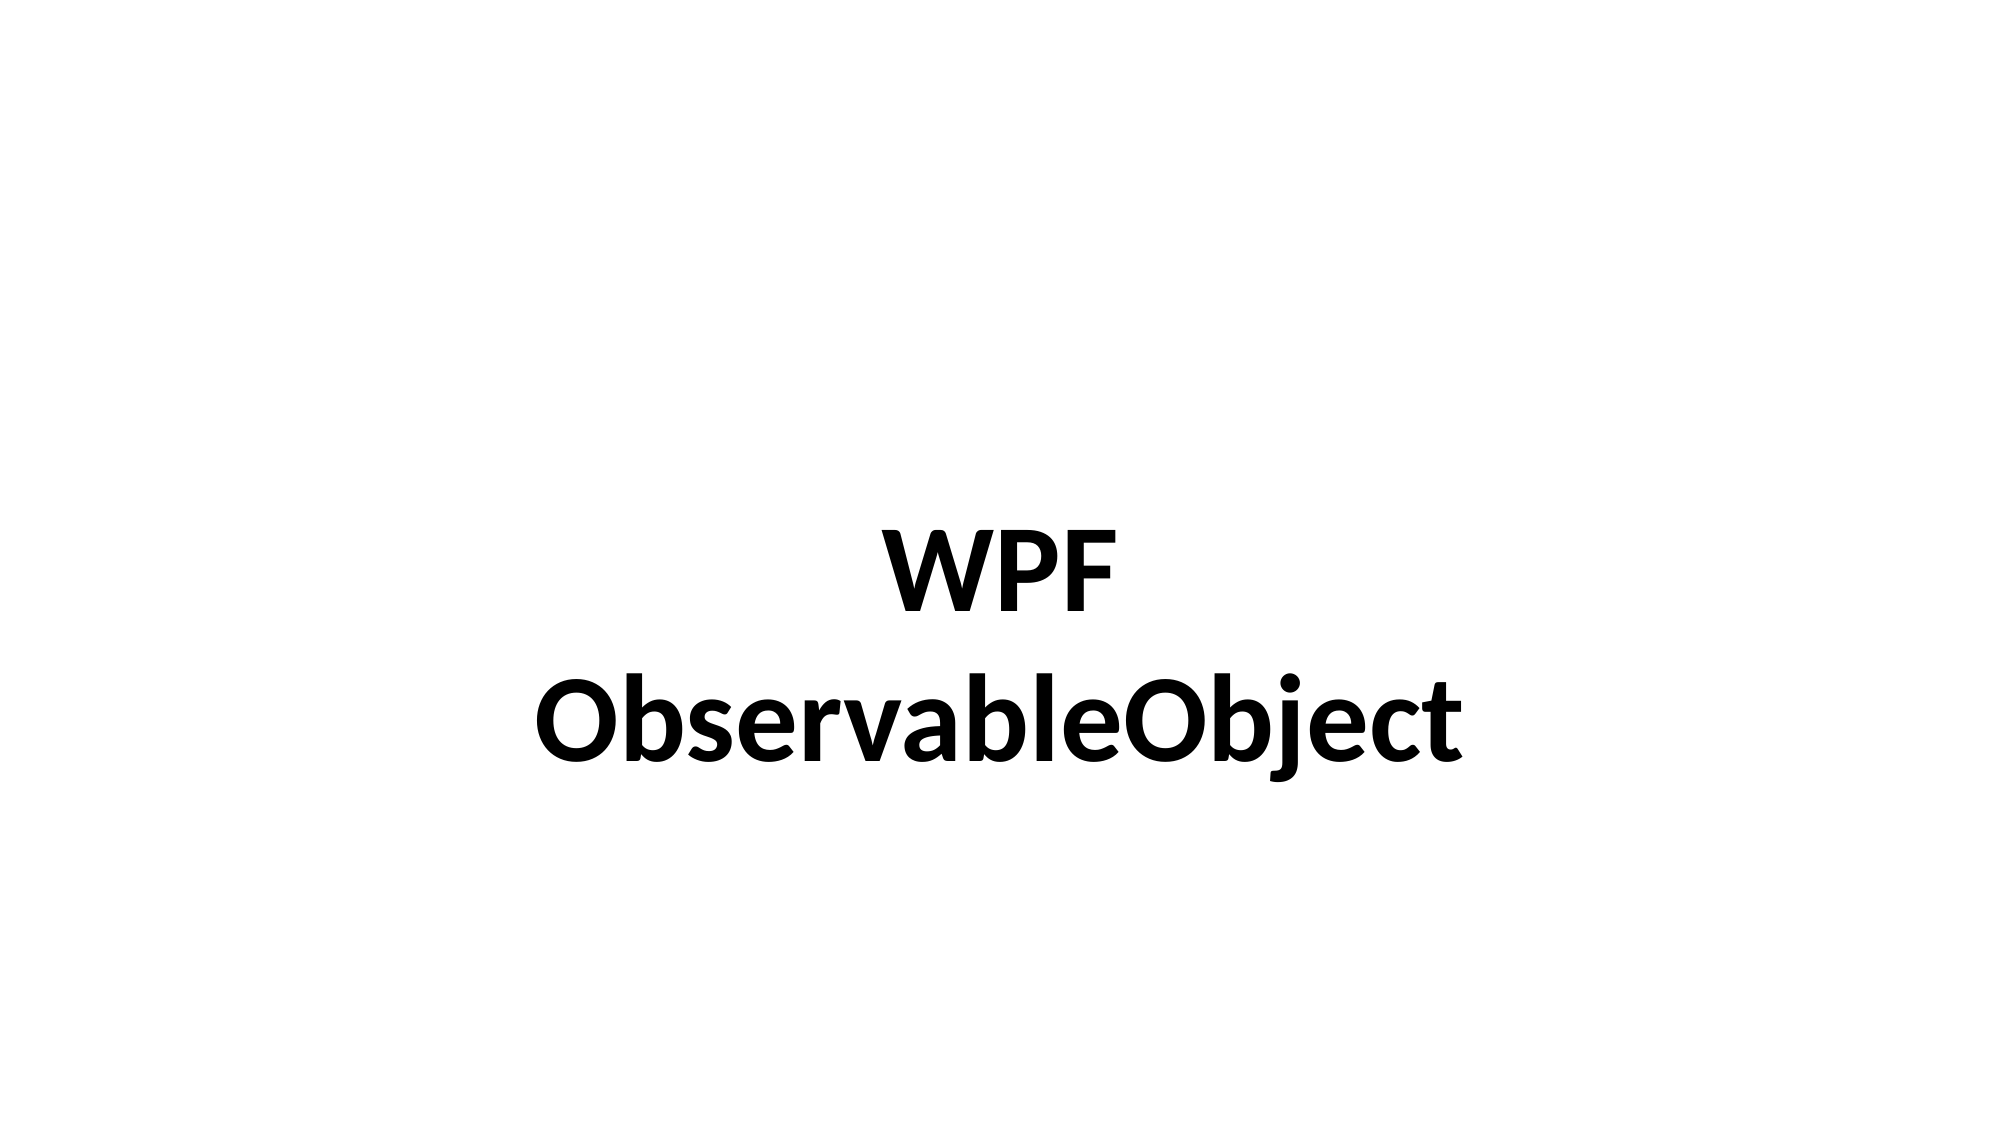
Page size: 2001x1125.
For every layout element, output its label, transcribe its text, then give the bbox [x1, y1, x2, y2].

text_box WPF ObservableObject [519, 479, 1481, 794]
